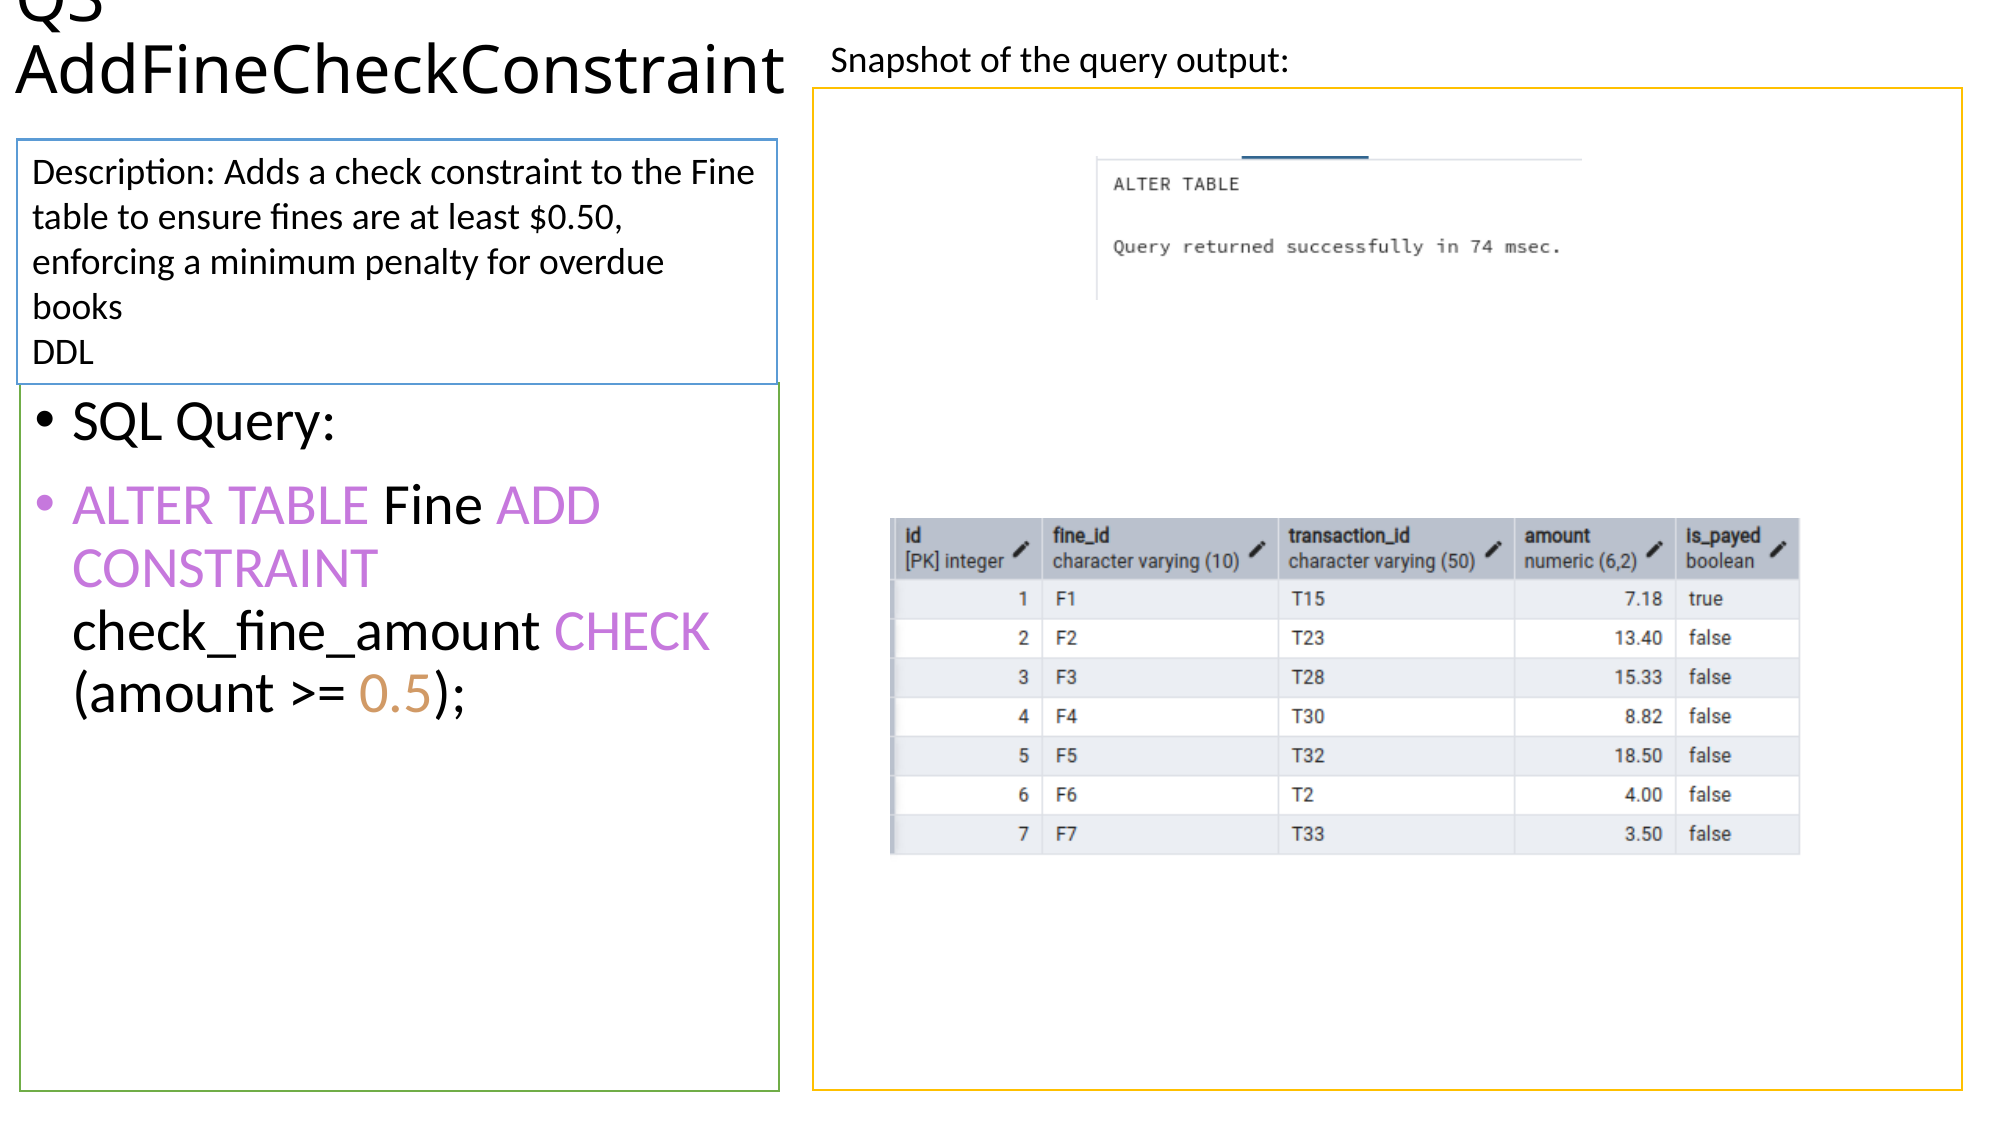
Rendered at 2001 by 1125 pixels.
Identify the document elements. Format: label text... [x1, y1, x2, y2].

text_box Description: Adds a check constraint to the Fine table to ensure fines are at least $0.50, enforcing a minimum penalty for overdue books DDL [16, 138, 778, 385]
text_box [812, 87, 1963, 1091]
picture [890, 518, 1838, 863]
picture [1087, 156, 1582, 300]
list SQL Query: ALTER TABLE Fine ADD CONSTRAINT check_fine_amount CHECK (amount >= 0.5); [19, 383, 780, 1092]
text_box Snapshot of the query output: [815, 27, 1306, 88]
title Q3 AddFineCheckConstraint [0, 27, 813, 125]
